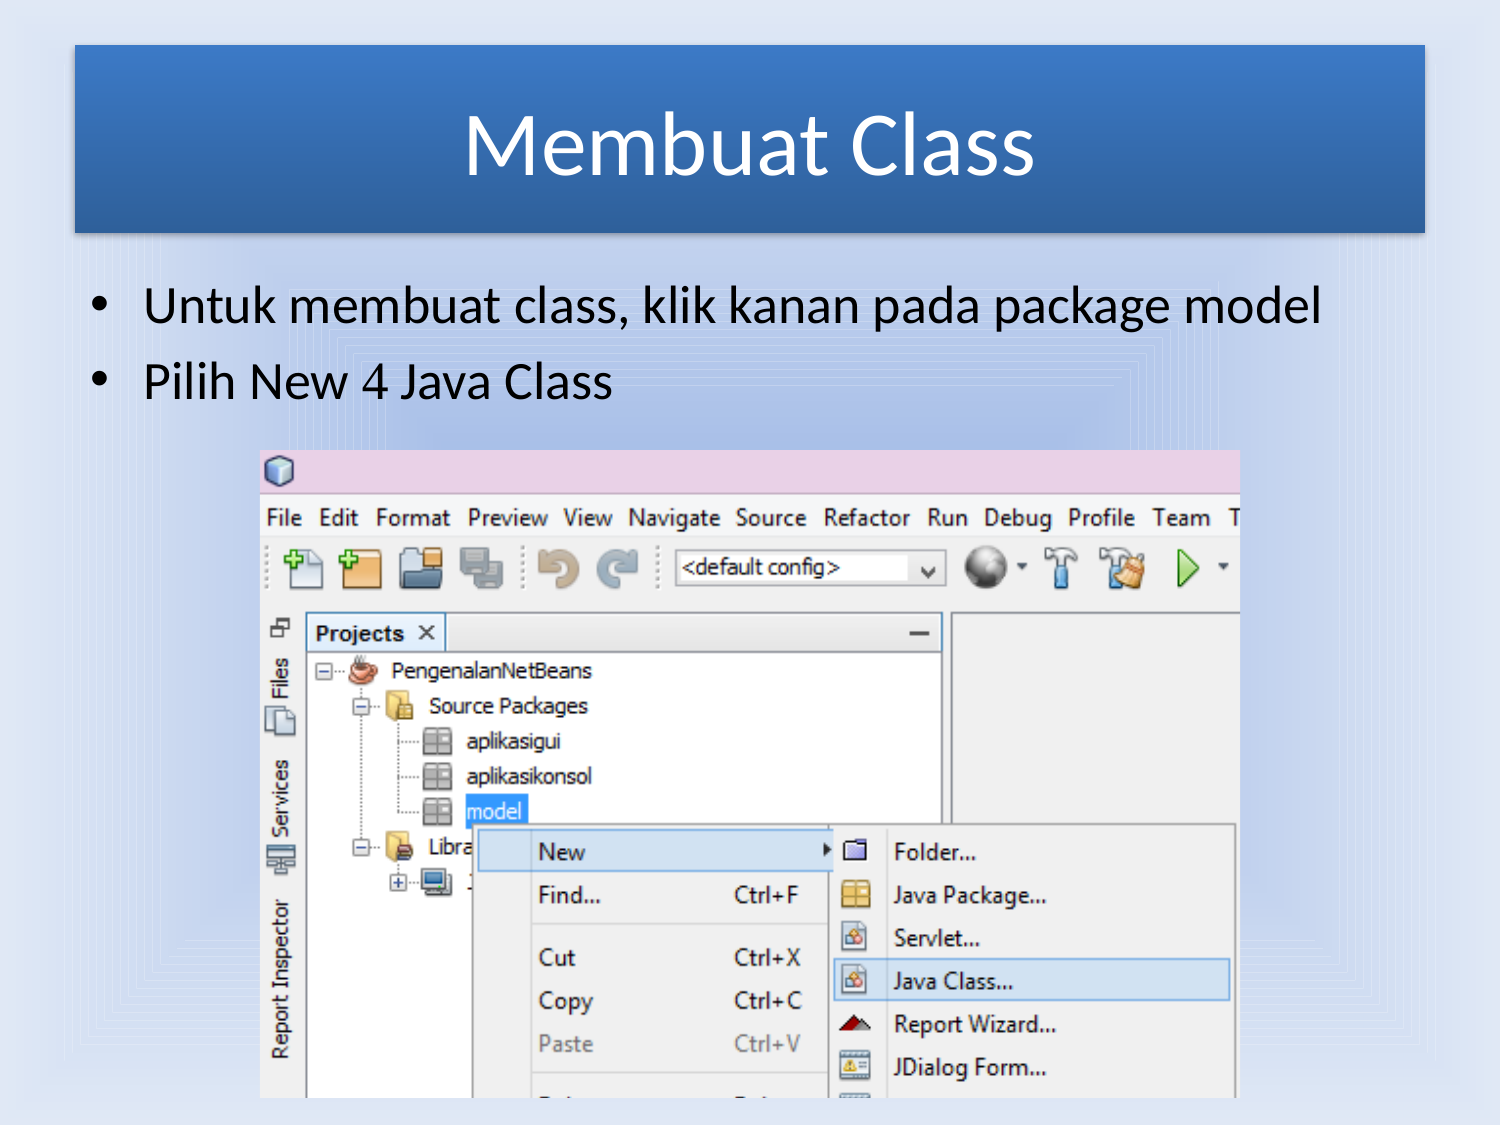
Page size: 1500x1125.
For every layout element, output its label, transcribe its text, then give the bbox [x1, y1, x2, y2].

picture [259, 450, 1241, 1099]
list Untuk membuat class, klik kanan pada package model Pilih New  Java Class [75, 262, 1425, 421]
title Membuat Class [75, 45, 1425, 233]
